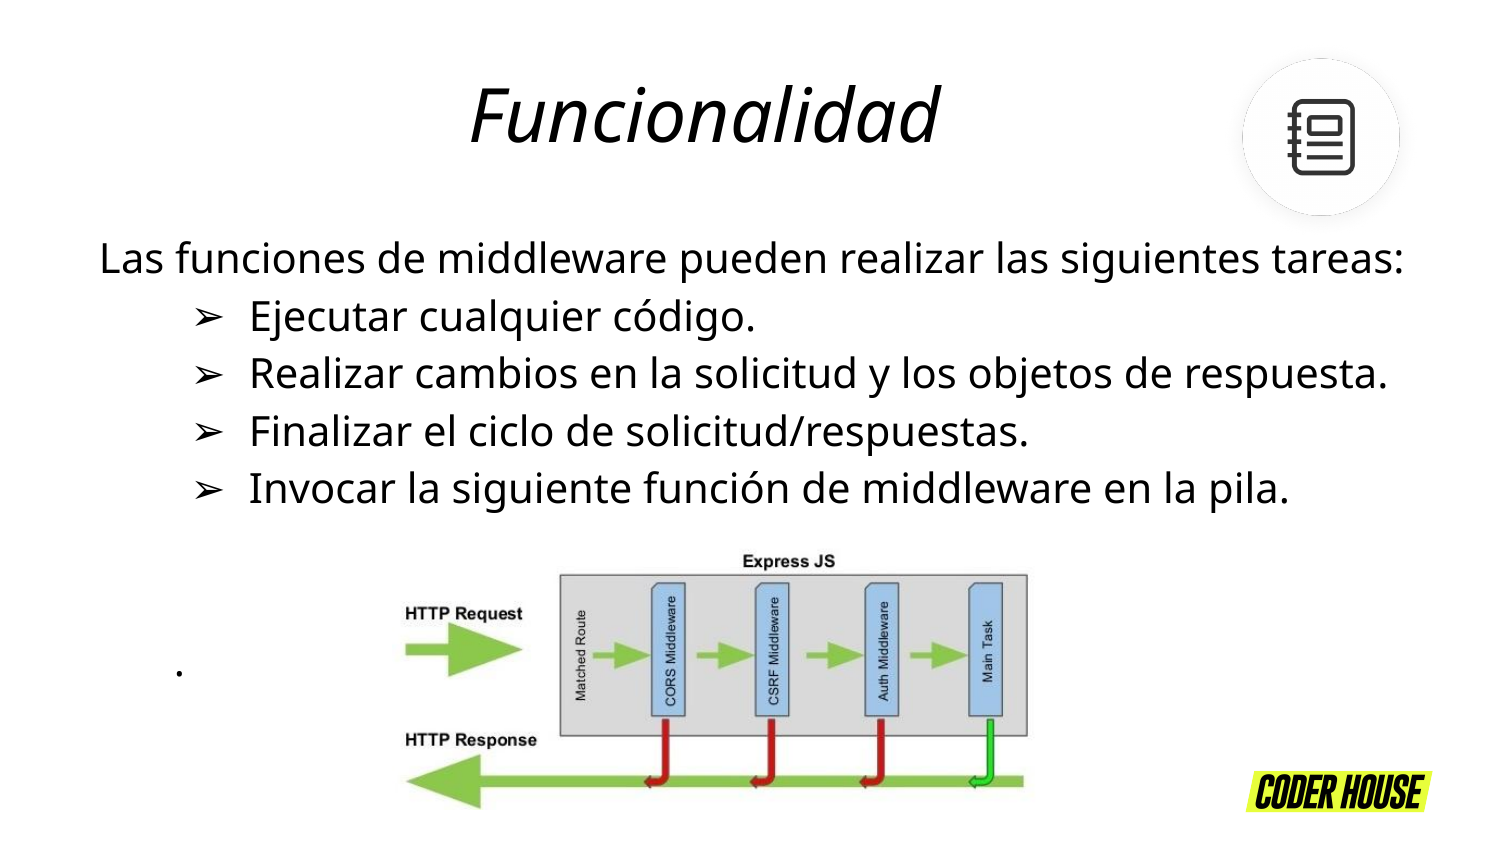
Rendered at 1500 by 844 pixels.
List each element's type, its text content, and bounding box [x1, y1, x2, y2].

picture [1241, 764, 1437, 819]
text_box Funcionalidad [240, 52, 1170, 178]
picture [1223, 39, 1419, 235]
picture [392, 540, 1055, 810]
text_box Las funciones de middleware pueden realizar las siguientes tareas: Ejecutar cualquier código. Realizar cambios en la solicitud y los objetos de respuesta. Finalizar el ciclo de solicitud/respuestas. Invocar la siguiente función de middleware en la pila. . [83, 209, 1431, 529]
